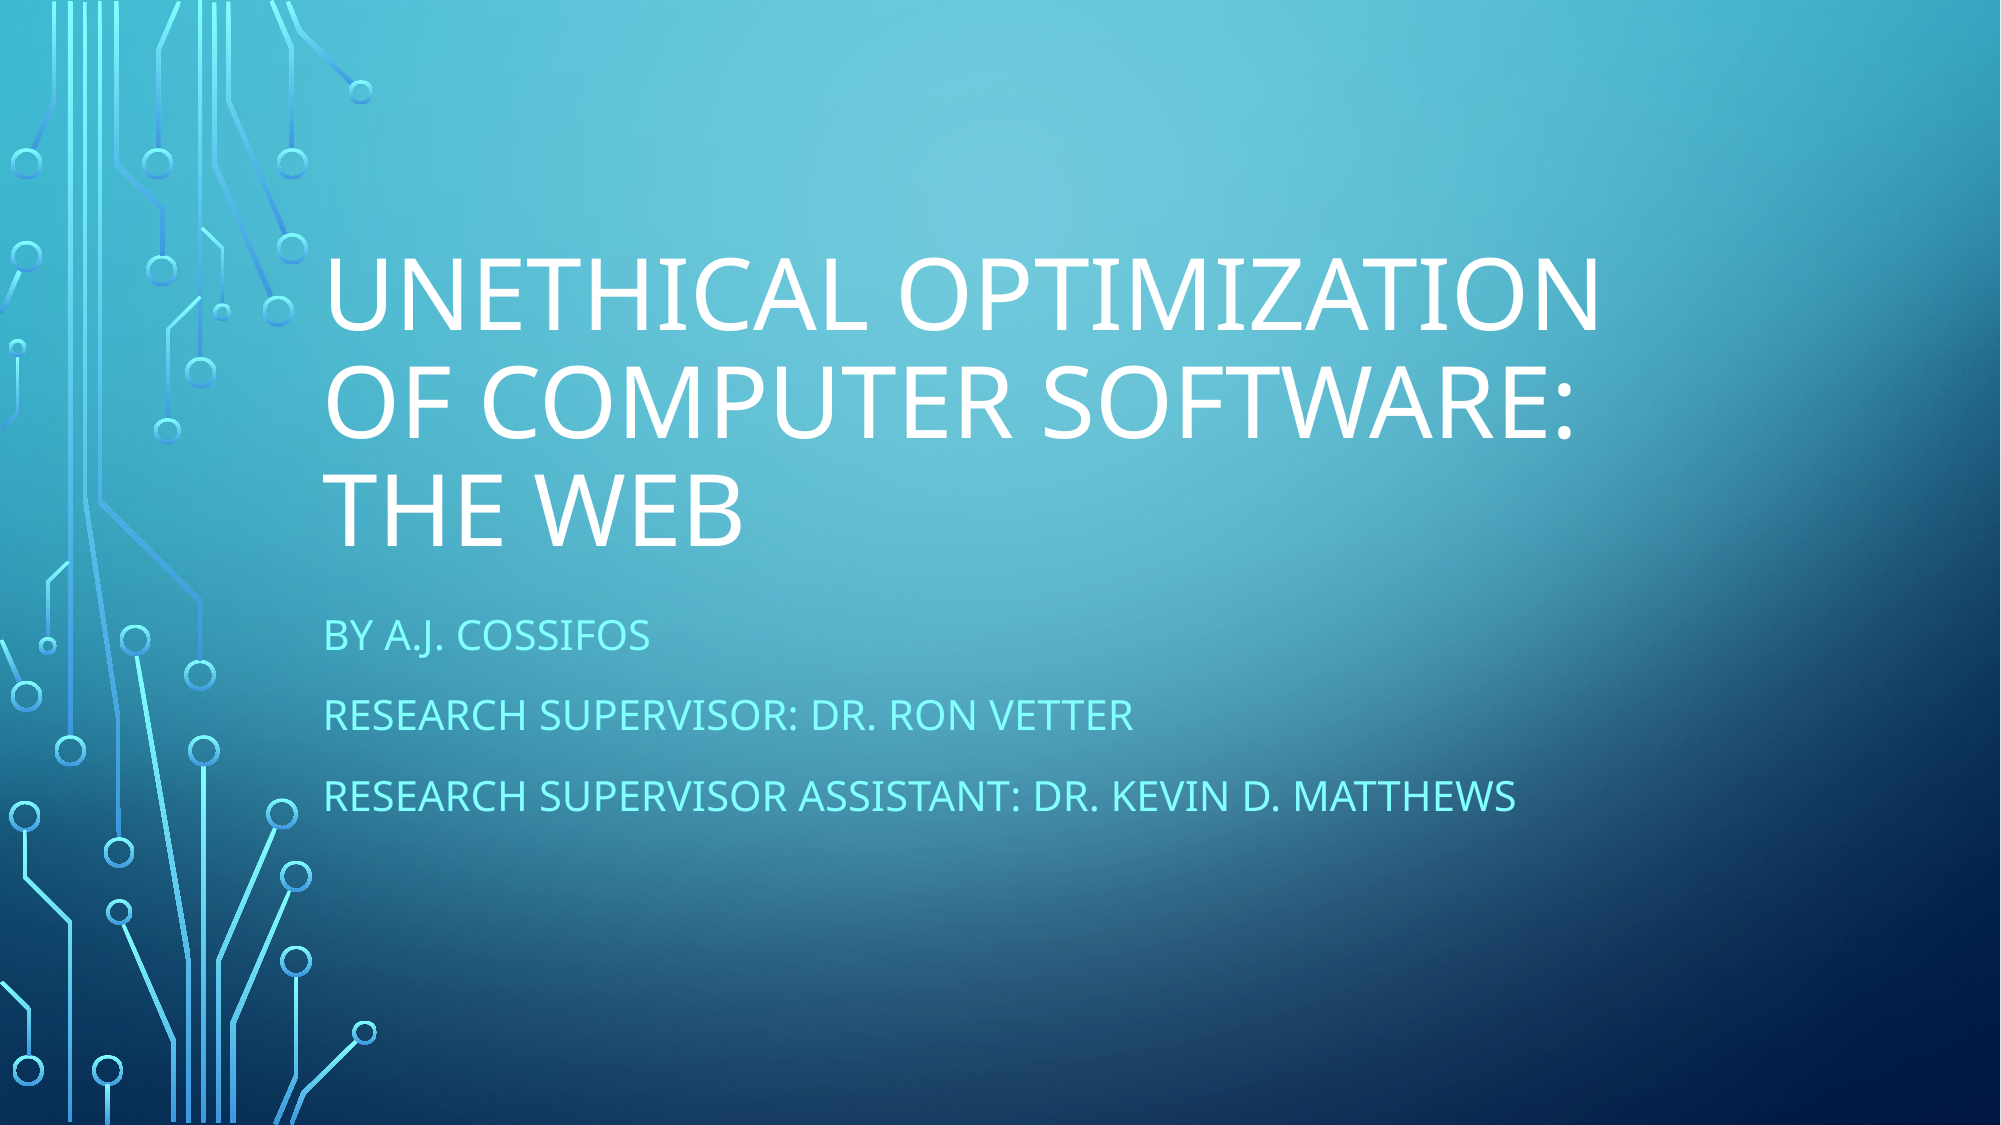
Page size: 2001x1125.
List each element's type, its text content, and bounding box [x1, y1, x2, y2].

subtitle By A.J. Cossifos Research Supervisor: DR. Ron Vetter RESEARCH Supervisor Assistant: DR. Kevin D. Matthews [307, 590, 1750, 863]
title Unethical Optimization of Computer Software: THE WEB [307, 184, 1750, 576]
